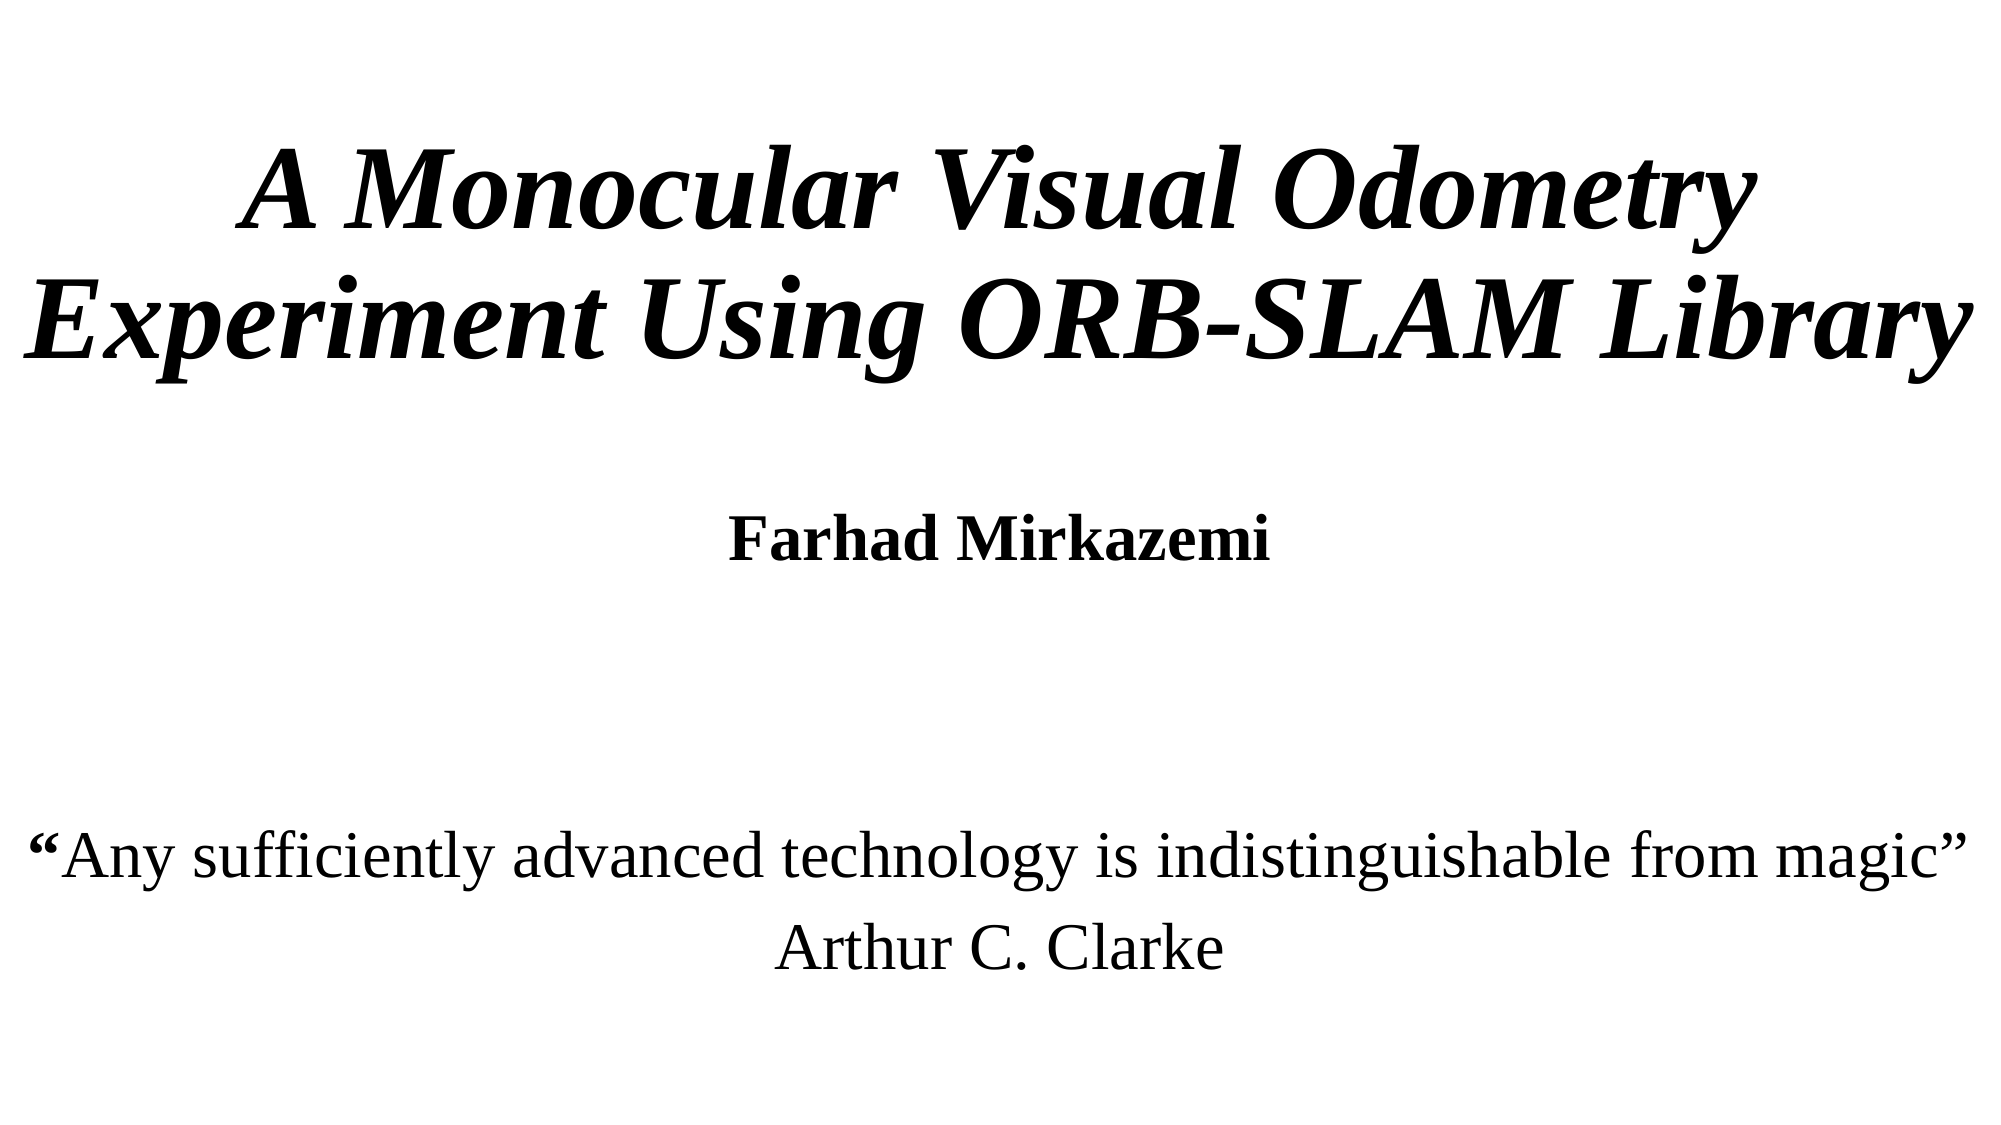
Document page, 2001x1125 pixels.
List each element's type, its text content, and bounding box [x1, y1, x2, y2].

title A Monocular Visual Odometry Experiment Using ORB-SLAM Library [0, 0, 2000, 392]
subtitle Farhad Mirkazemi “Any sufficiently advanced technology is indistinguishable from magic” Arthur C. Clarke [0, 495, 2000, 1125]
